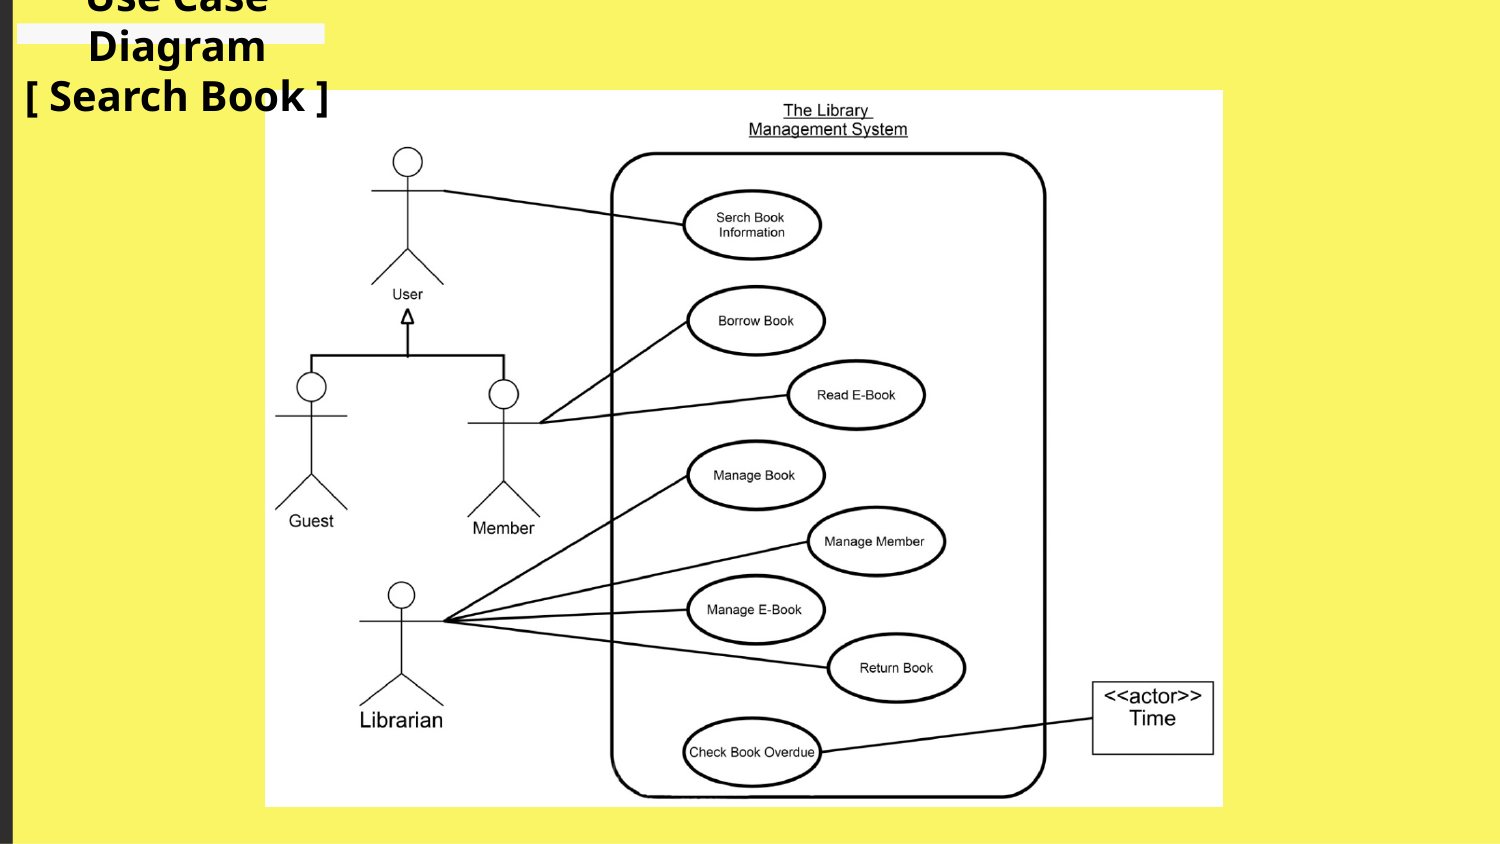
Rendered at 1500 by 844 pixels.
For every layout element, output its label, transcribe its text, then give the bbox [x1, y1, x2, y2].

title Use Case Diagram [ Search Book ] [0, 9, 361, 80]
picture [0, 0, 1500, 844]
